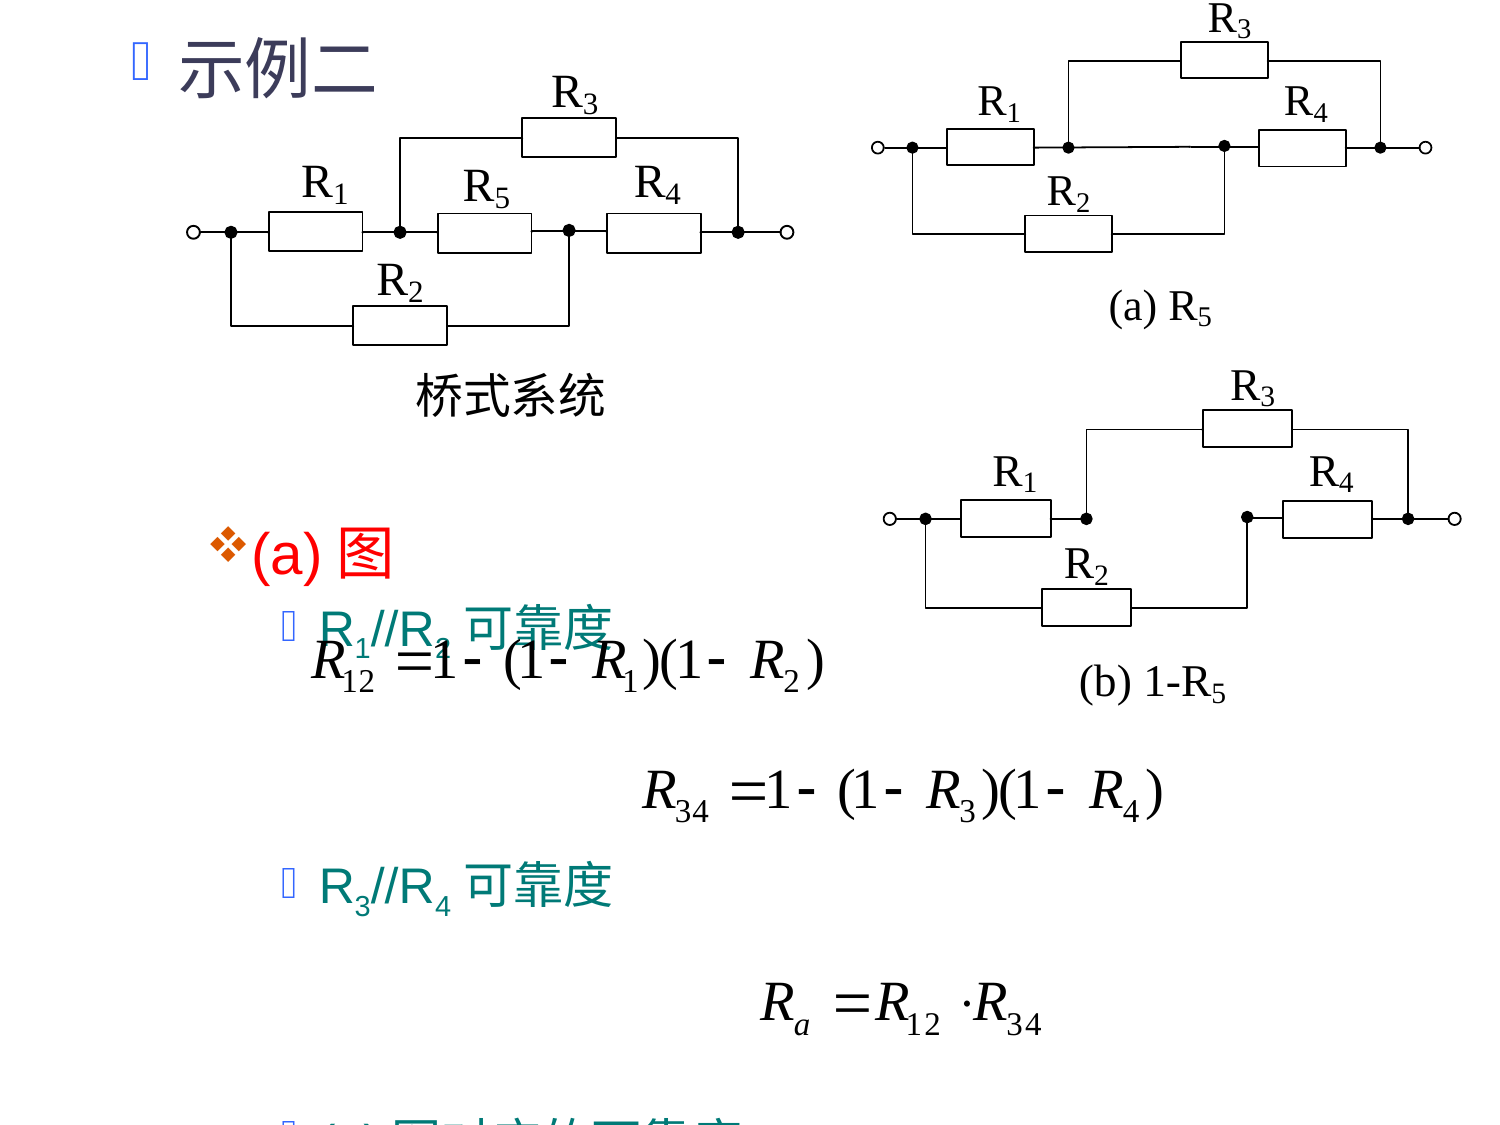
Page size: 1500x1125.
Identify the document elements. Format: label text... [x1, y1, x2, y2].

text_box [867, 0, 1436, 339]
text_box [749, 963, 1052, 1050]
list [182, 54, 798, 431]
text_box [300, 621, 833, 703]
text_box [879, 349, 1465, 716]
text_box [631, 751, 1176, 838]
list 示例二 (a)图 R1//R2可靠度 R3//R4可靠度 (a)图对应的可靠度 [41, 19, 1447, 870]
